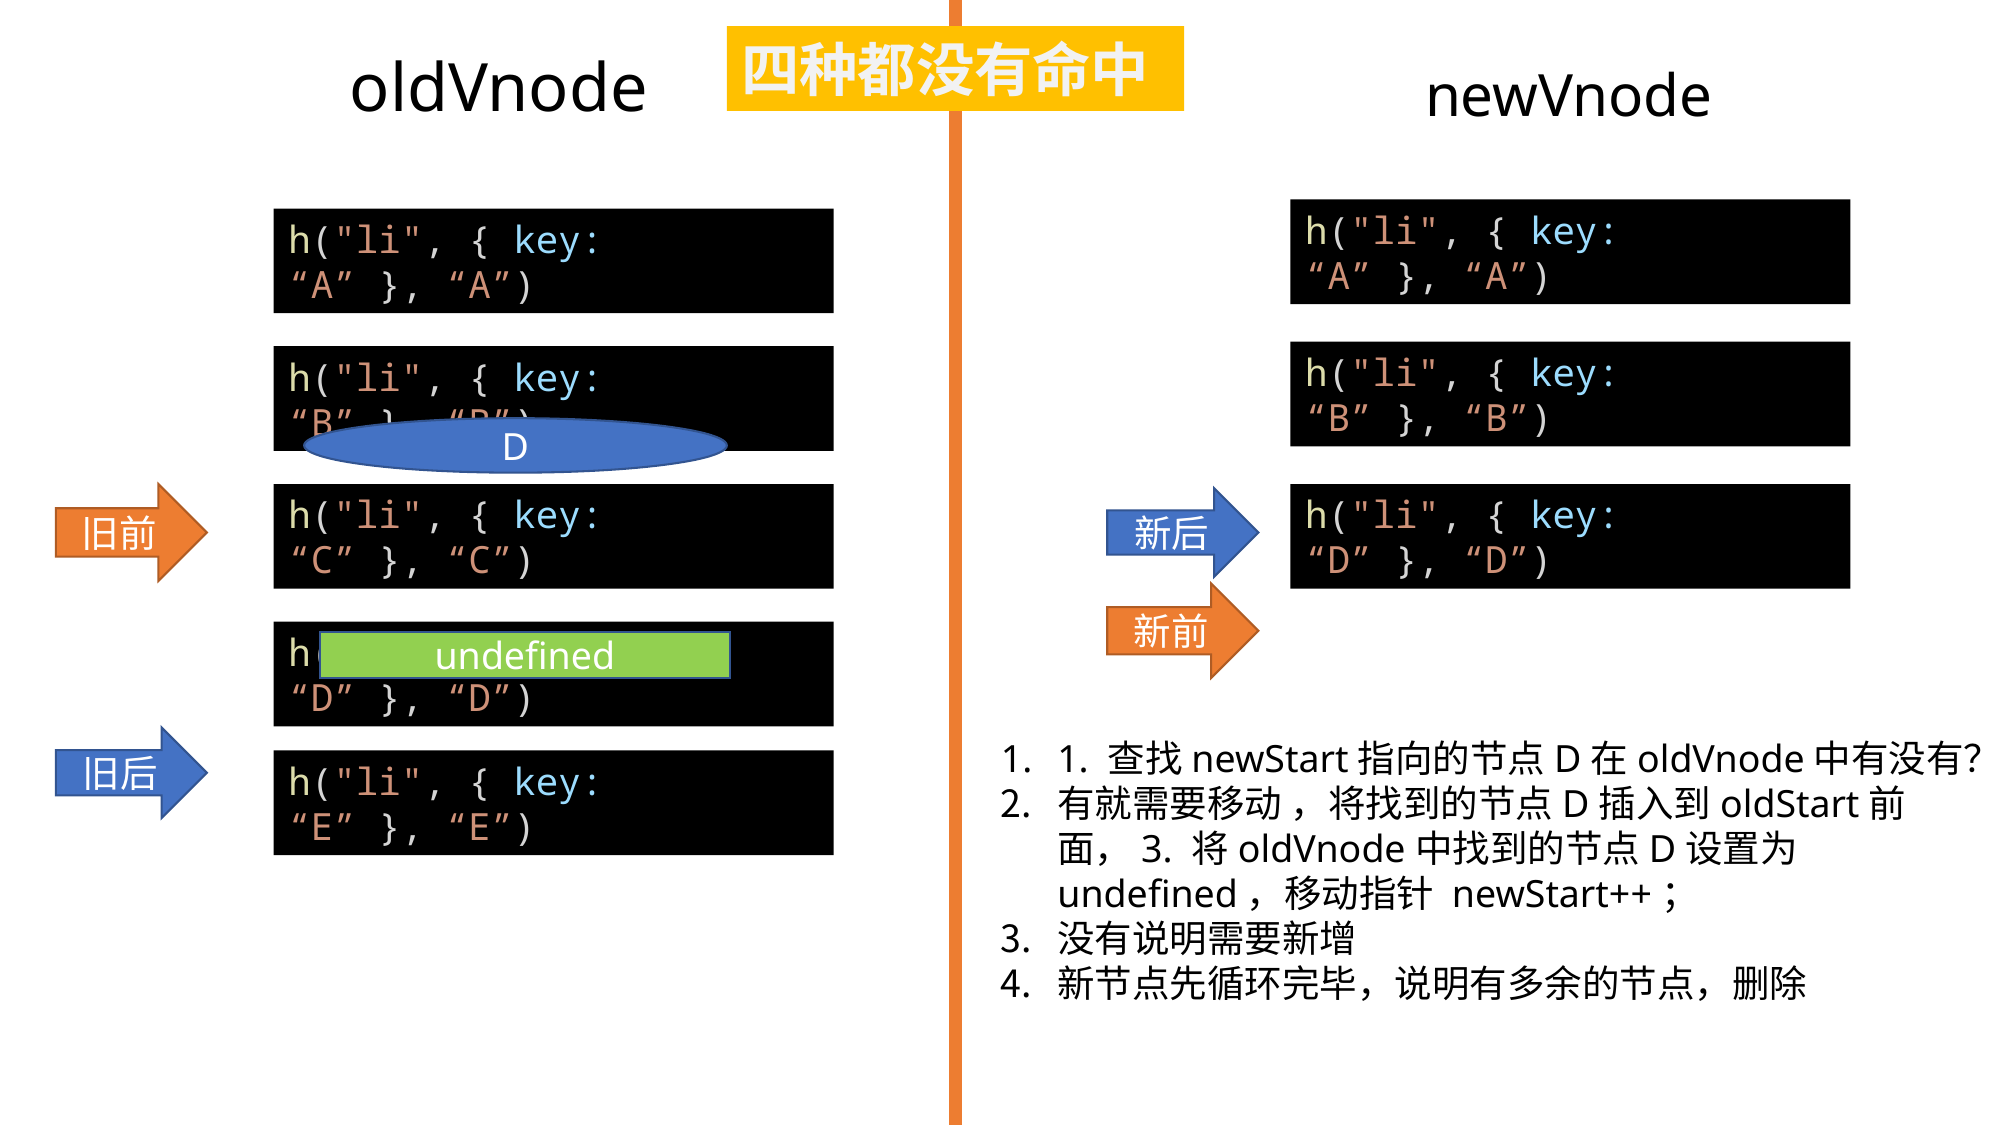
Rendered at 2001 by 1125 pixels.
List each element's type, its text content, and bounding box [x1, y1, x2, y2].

text_box undefined [319, 631, 731, 679]
text_box h("li", { key: “E” }, “E”) [273, 750, 834, 856]
text_box D [303, 417, 728, 474]
text_box h("li", { key: “A” }, “A”) [273, 208, 834, 314]
text_box 四种都没有命中 [956, 26, 1185, 111]
text_box oldVnode [335, 37, 754, 133]
text_box h("li", { key: “D” }, “D”) [1290, 484, 1851, 589]
text_box 四种都没有命中 [726, 26, 955, 111]
text_box h("li", { key: “D” }, “D”) [273, 621, 834, 727]
text_box h("li", { key: “A” }, “A”) [1290, 199, 1851, 305]
text_box newVnode [1410, 50, 1775, 136]
text_box 新后 [1106, 485, 1260, 580]
text_box 旧后 [54, 724, 209, 821]
text_box h("li", { key: “B” }, “B”) [1290, 341, 1851, 447]
text_box 新前 [1106, 580, 1260, 681]
text_box 1. 查找newStart指向的节点D在oldVnode中有没有？ 有就需要移动 ，将找到的节点D插入到oldStart前面，3. 将oldVnode中找到的节点D设置为undefined，移动指针 newStart++； 没有说明需要新增 新节点先循环完毕，说明有多余的节点，删除 [986, 727, 2000, 1058]
text_box h("li", { key: “C” }, “C”) [273, 484, 834, 589]
text_box 旧前 [54, 481, 209, 584]
text_box h("li", { key: “B” }, “B”) [273, 346, 834, 451]
